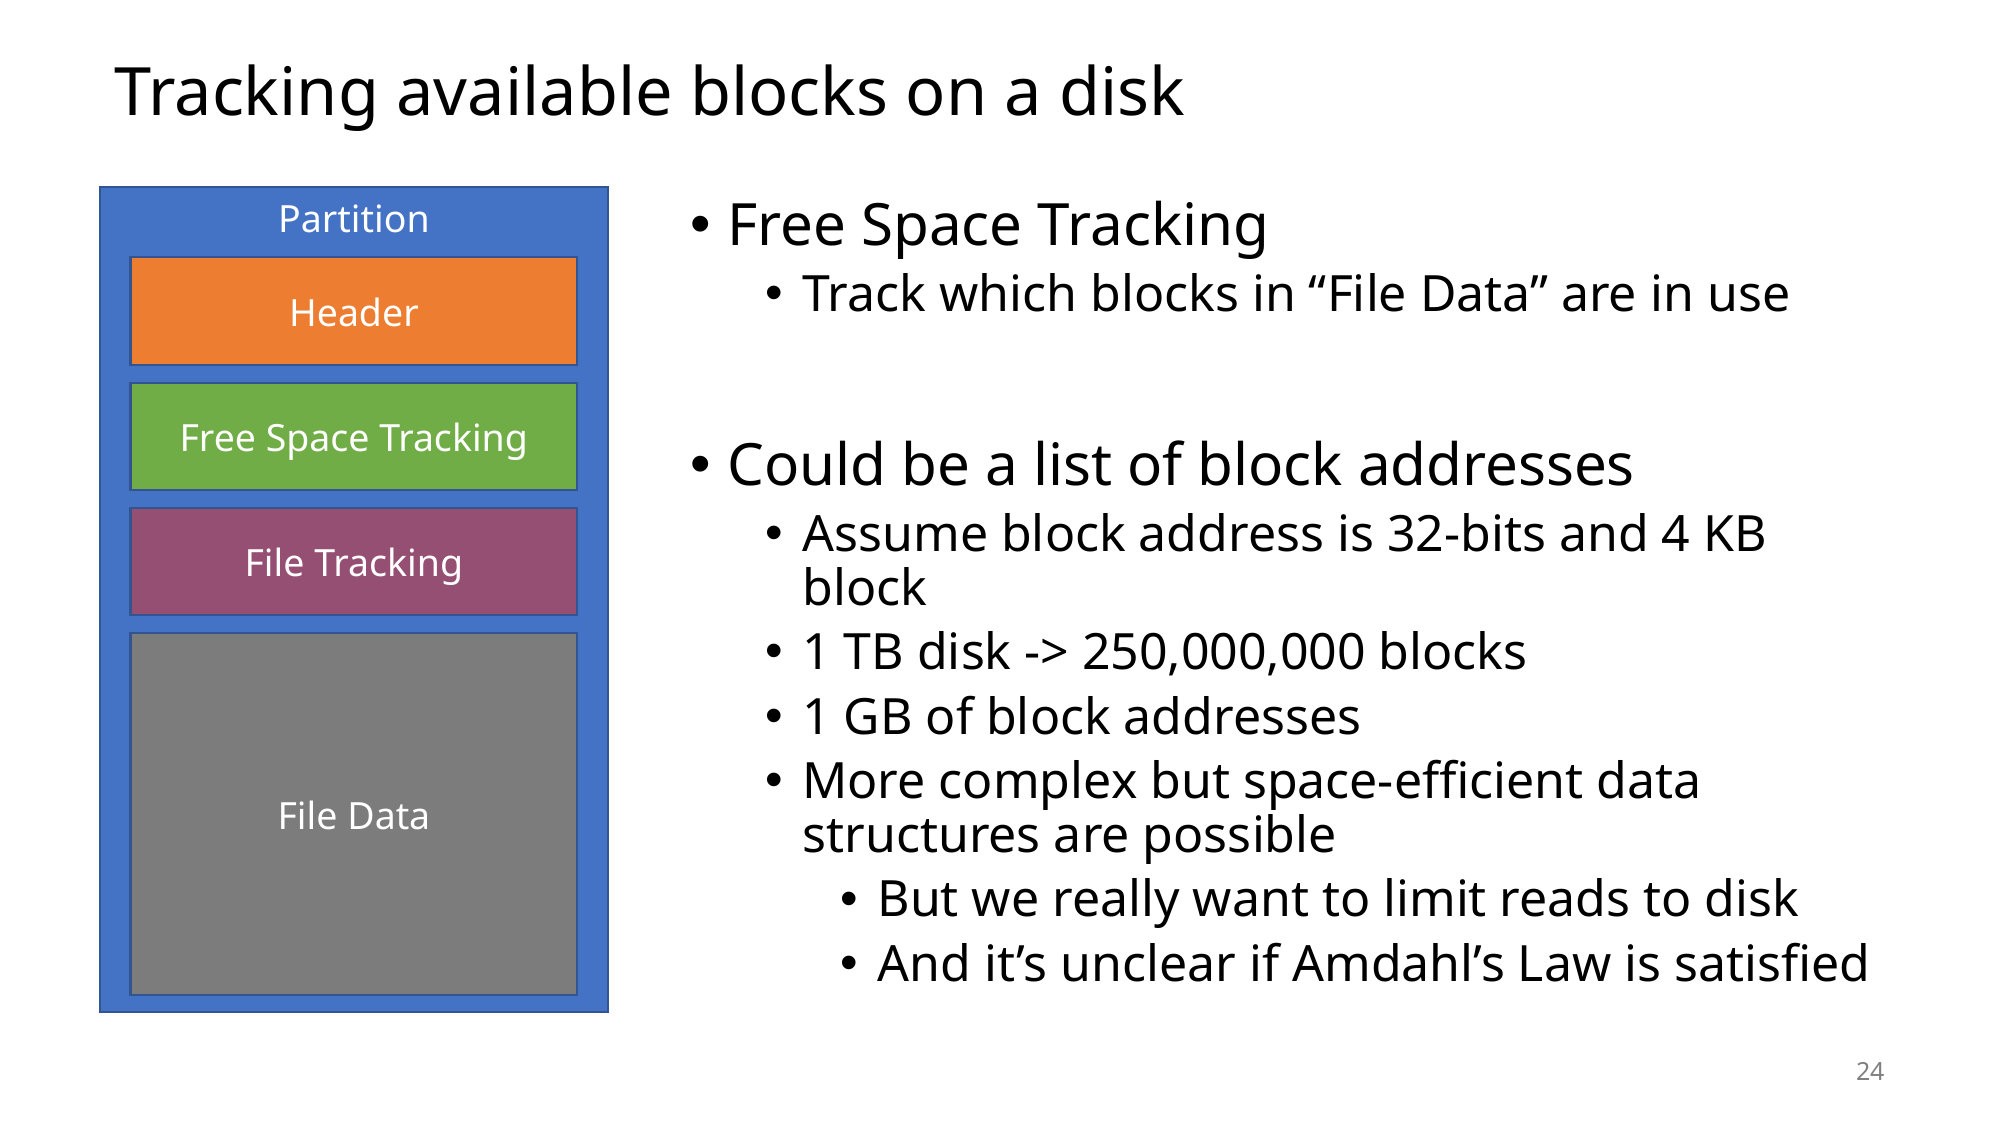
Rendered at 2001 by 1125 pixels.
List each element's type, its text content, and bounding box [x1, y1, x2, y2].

slide_number 24 [1749, 1042, 1900, 1103]
list Free Space Tracking Track which blocks in “File Data” are in use Could be a list of block addresses Assume block address is 32-bits and 4 KB block 1 TB disk -> 250,000,000 blocks 1 GB of block addresses More complex but space-efficient data structures are possible But we really want to limit reads to disk And it’s unclear if Amdahl’s Law is satisfied [675, 187, 1900, 1013]
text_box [99, 187, 609, 1013]
title Tracking available blocks on a disk [99, 37, 1900, 150]
